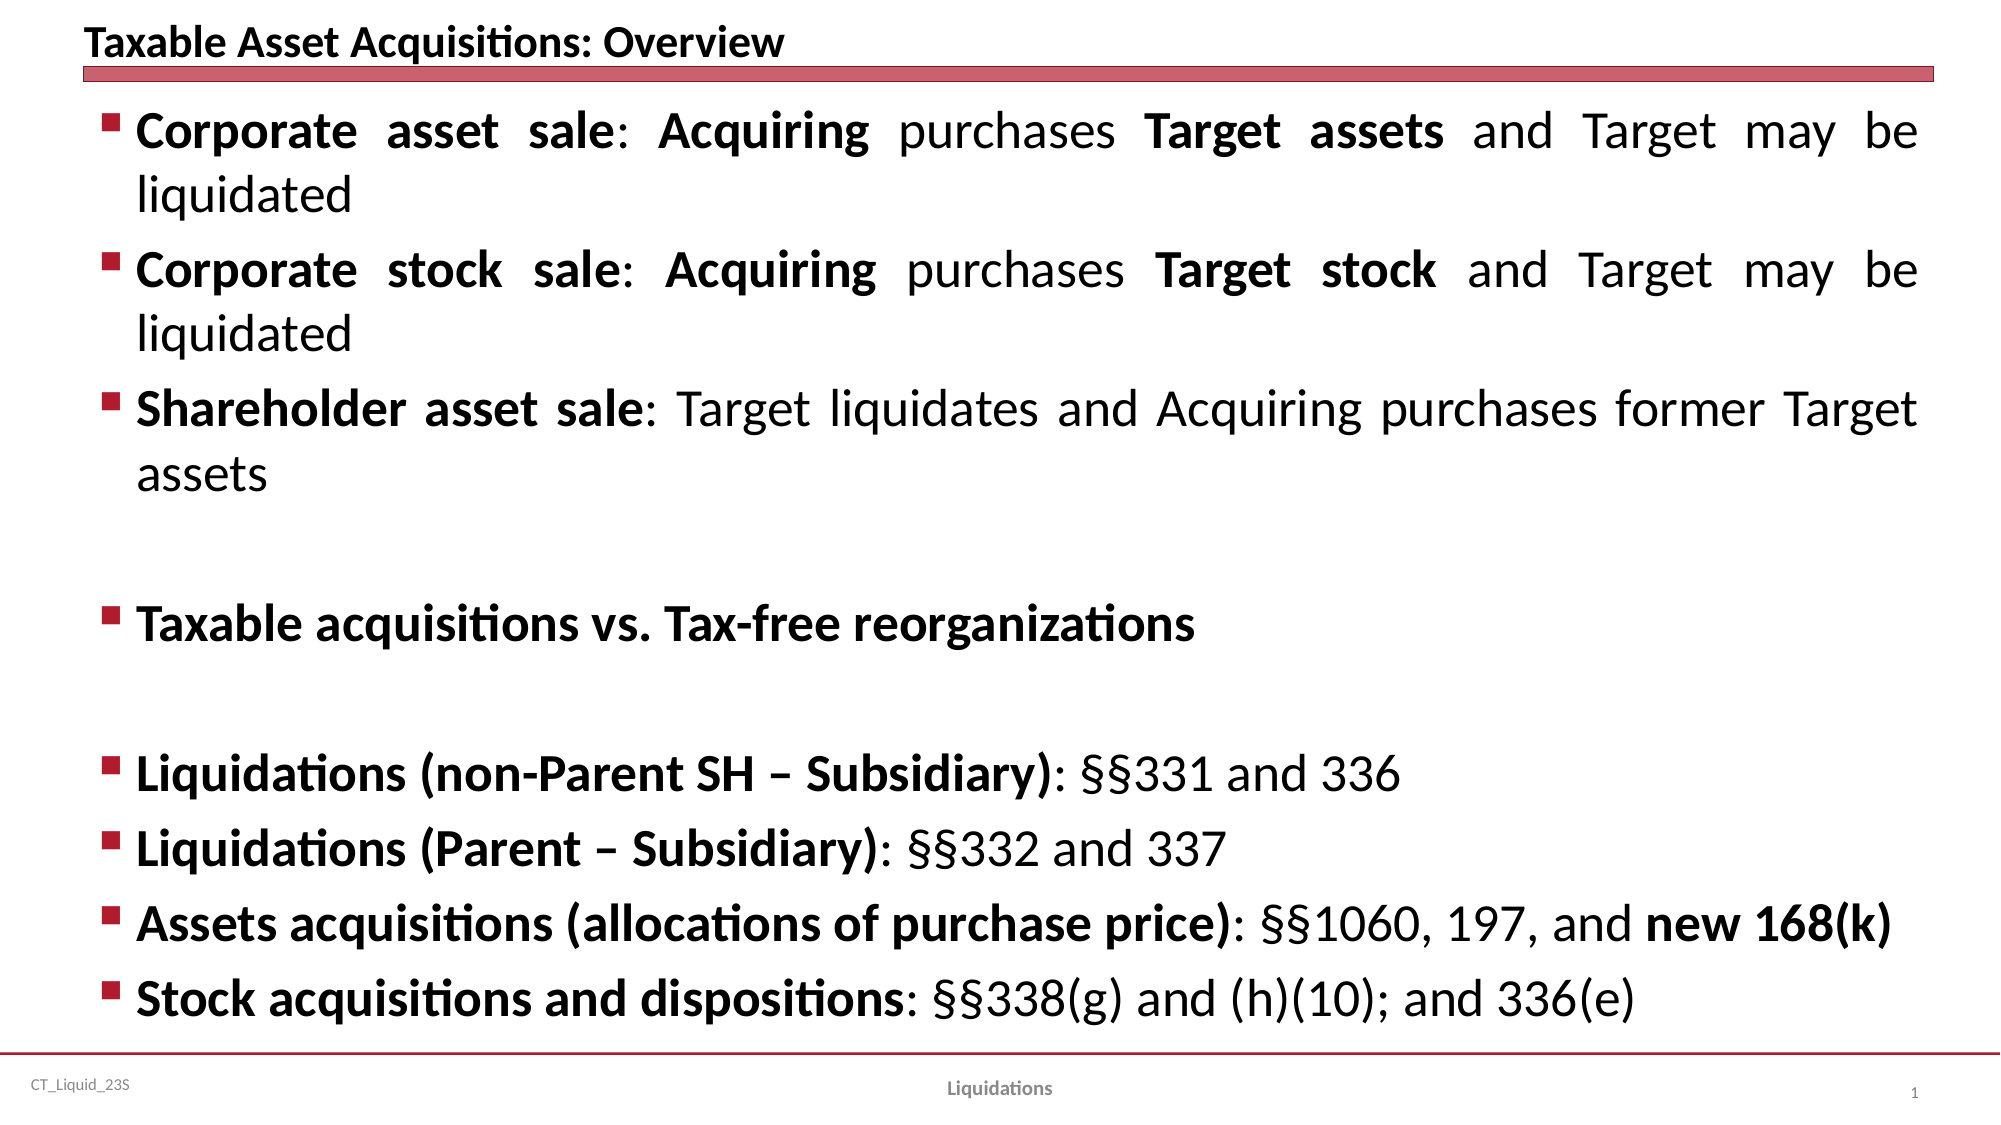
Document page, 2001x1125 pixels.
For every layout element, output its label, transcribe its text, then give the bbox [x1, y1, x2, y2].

footer Liquidations [683, 1056, 1317, 1117]
slide_number 1 [1834, 1061, 1934, 1122]
list Corporate asset sale: Acquiring purchases Target assets and Target may be liquidated Corporate stock sale: Acquiring purchases Target stock and Target may be liquidated Shareholder asset sale: Target liquidates and Acquiring purchases former Target assets Taxable acquisitions vs. Tax-free reorganizations Liquidations (non-Parent SH – Subsidiary): §§331 and 336 Liquidations (Parent – Subsidiary): §§332 and 337 Assets acquisitions (allocations of purchase price): §§1060, 197, and new 168(k) Stock acquisitions and dispositions: §§338(g) and (h)(10); and 336(e) [83, 87, 1934, 1041]
title Taxable Asset Acquisitions: Overview [83, 6, 1935, 67]
